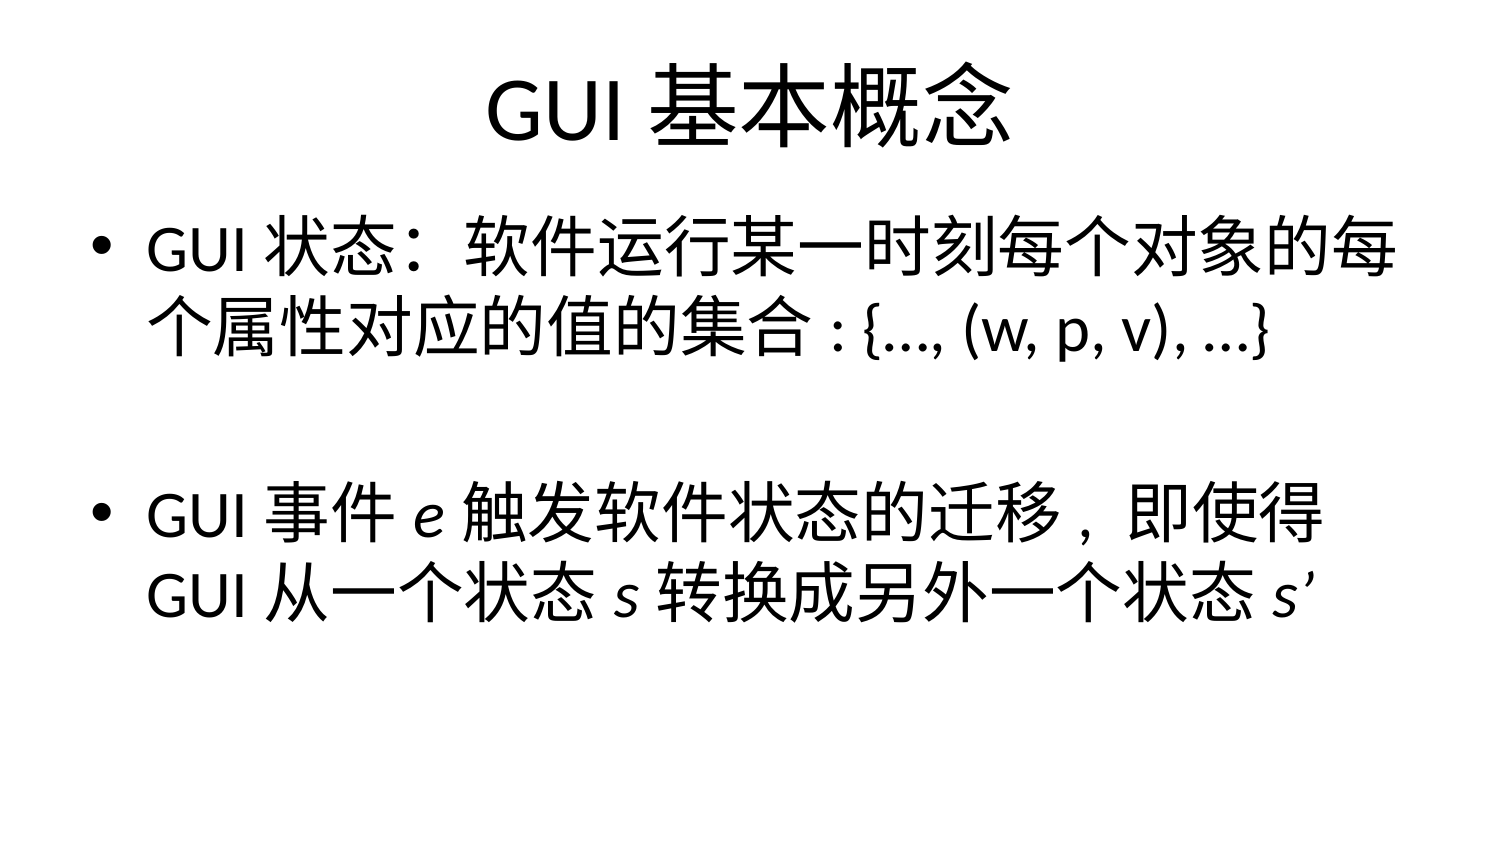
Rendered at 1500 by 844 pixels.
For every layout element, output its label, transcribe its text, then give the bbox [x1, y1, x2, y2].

list GUI状态：软件运行某一时刻每个对象的每个属性对应的值的集合: {…, (w, p, v), …} GUI事件e触发软件状态的迁移, 即使得GUI从一个状态s转换成另外一个状态s’ [75, 196, 1425, 754]
title GUI基本概念 [75, 33, 1425, 175]
